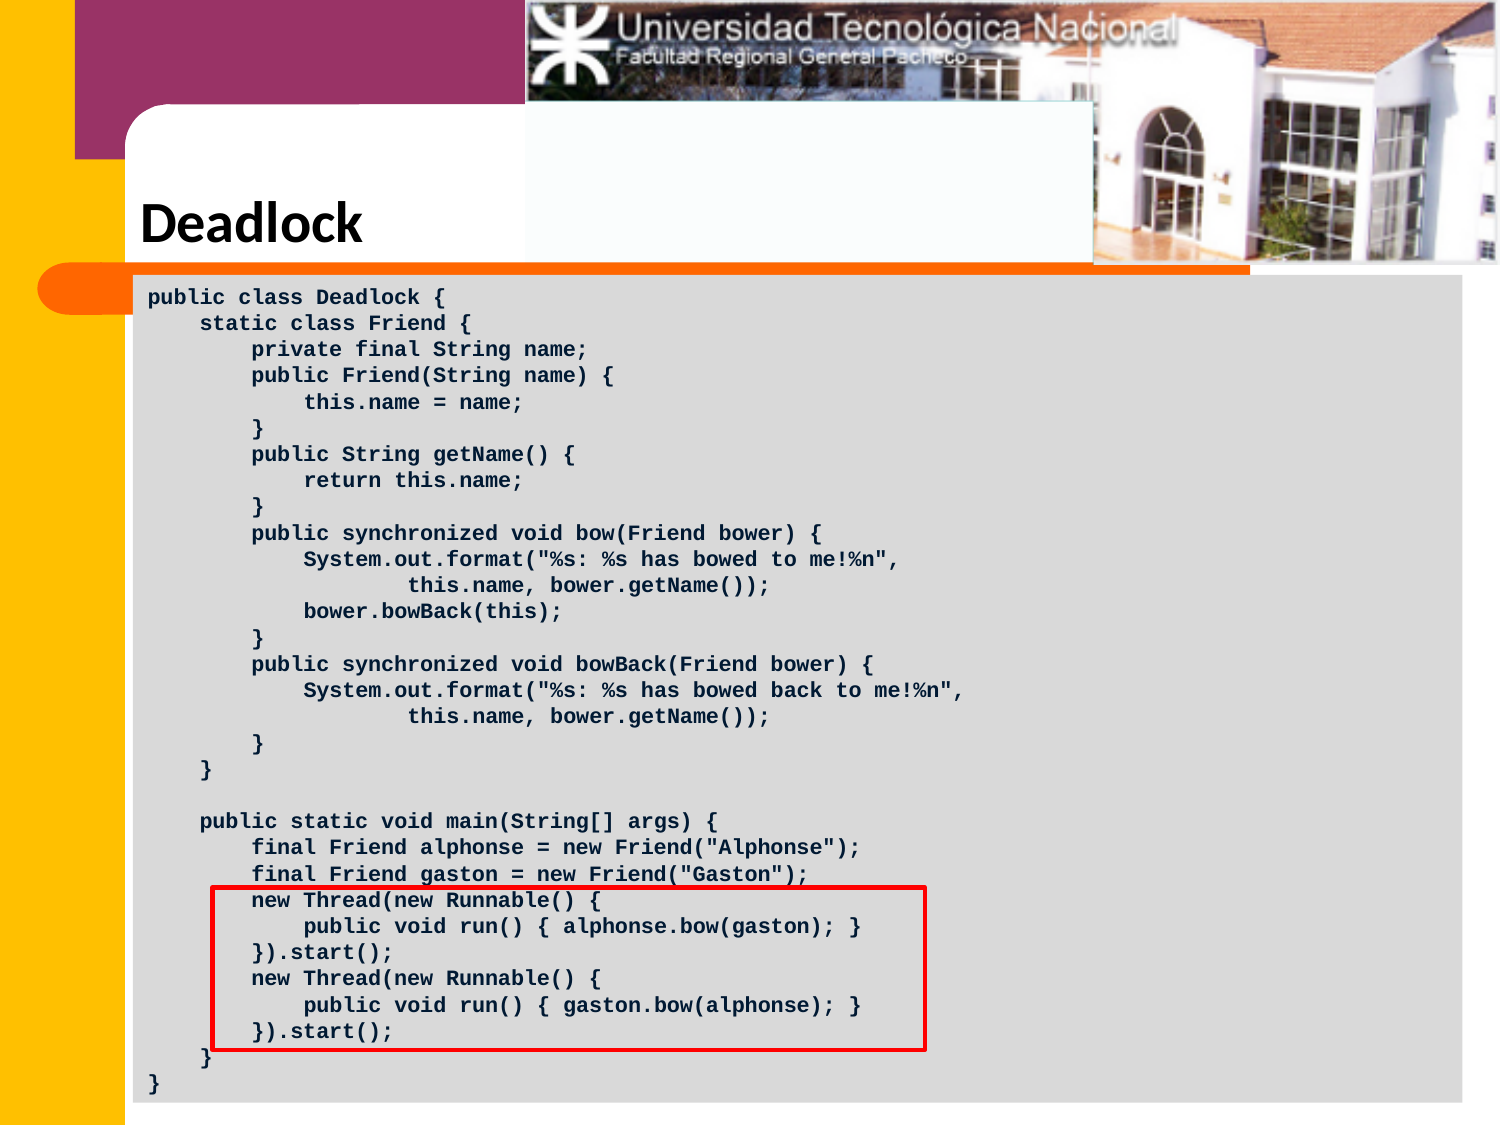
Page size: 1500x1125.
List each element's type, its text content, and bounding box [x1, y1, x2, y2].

text_box public class Deadlock { static class Friend { private final String name; public Friend(String name) { this.name = name; } public String getName() { return this.name; } public synchronized void bow(Friend bower) { System.out.format("%s: %s has bowed to me!%n", this.name, bower.getName()); bower.bowBack(this); } public synchronized void bowBack(Friend bower) { System.out.format("%s: %s has bowed back to me!%n", this.name, bower.getName()); } } public static void main(String[] args) { final Friend alphonse = new Friend("Alphonse"); final Friend gaston = new Friend("Gaston"); new Thread(new Runnable() { public void run() { alphonse.bow(gaston); } }).start(); new Thread(new Runnable() { public void run() { gaston.bow(alphonse); } }).start(); } } [132, 274, 1463, 1103]
text_box [212, 887, 925, 1050]
title Deadlock [124, 137, 1426, 263]
picture [525, 0, 1500, 265]
